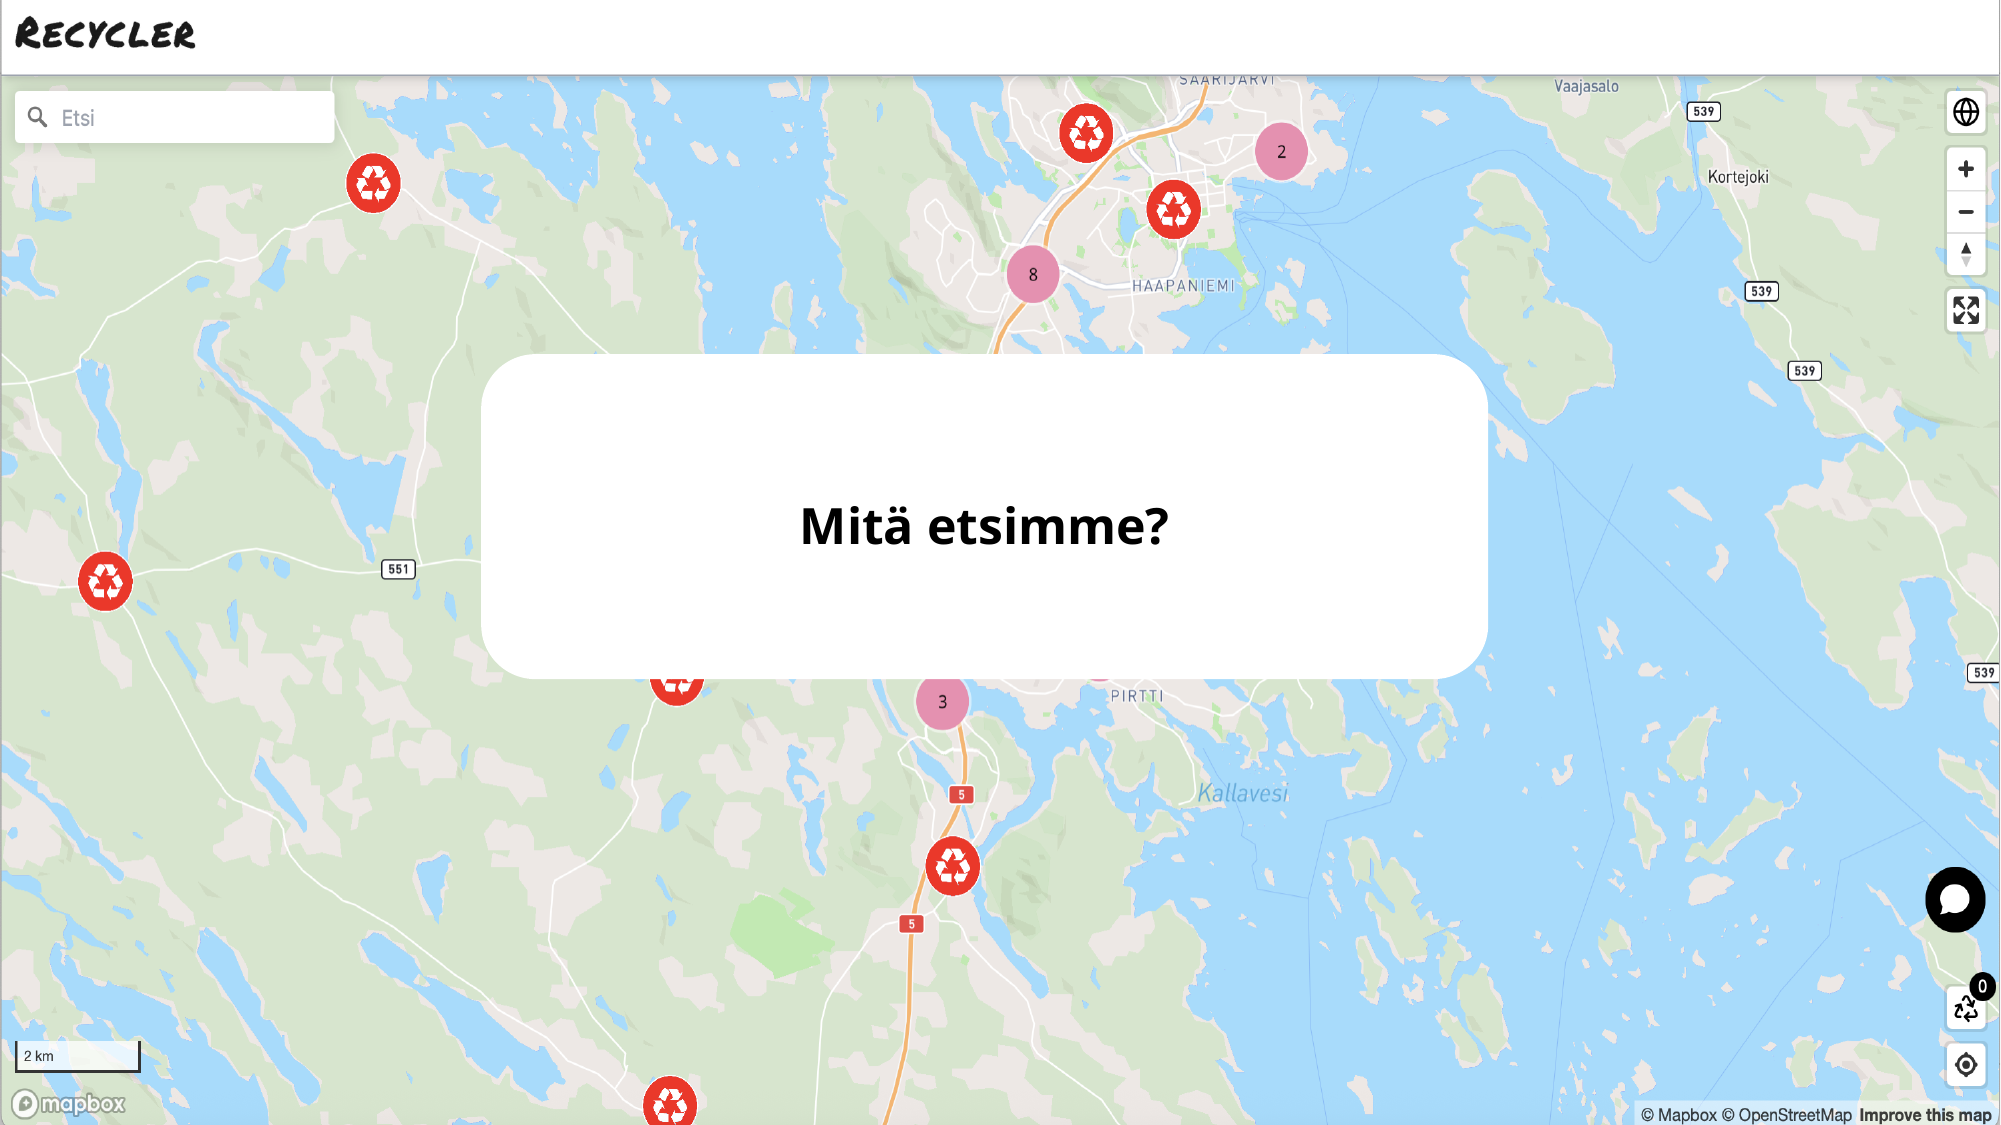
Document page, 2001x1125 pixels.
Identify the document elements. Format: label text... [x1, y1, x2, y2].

picture [0, 0, 2001, 1125]
text_box [479, 352, 1490, 681]
text_box Mitä etsimme? [682, 486, 1287, 562]
